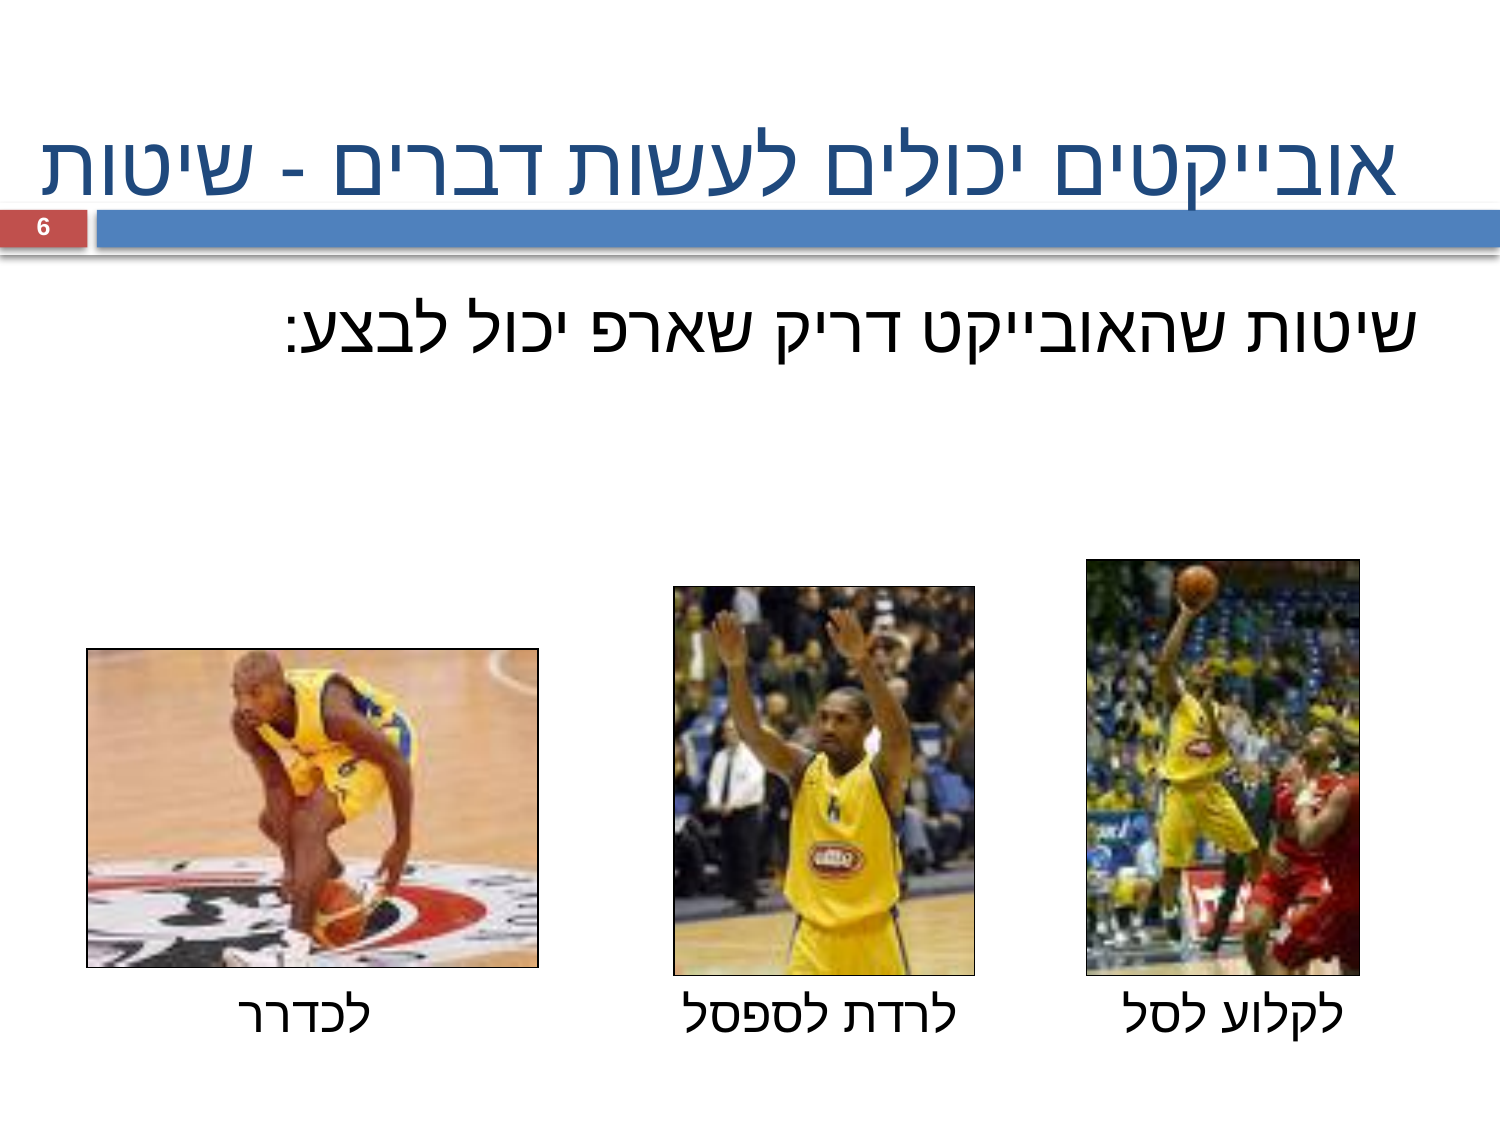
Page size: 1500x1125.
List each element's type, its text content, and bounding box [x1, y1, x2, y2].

picture [87, 649, 538, 968]
picture [674, 587, 974, 976]
picture [1087, 560, 1359, 976]
text_box שיטות שהאובייקט דריק שארפ יכול לבצע: [183, 278, 1436, 373]
title אובייקטים יכולים לעשות דברים - שיטות [0, 67, 1415, 256]
text_box לרדת לספסל [667, 974, 987, 1050]
text_box לכדרר [75, 974, 536, 1050]
text_box לקלוע לסל [1107, 982, 1361, 1050]
